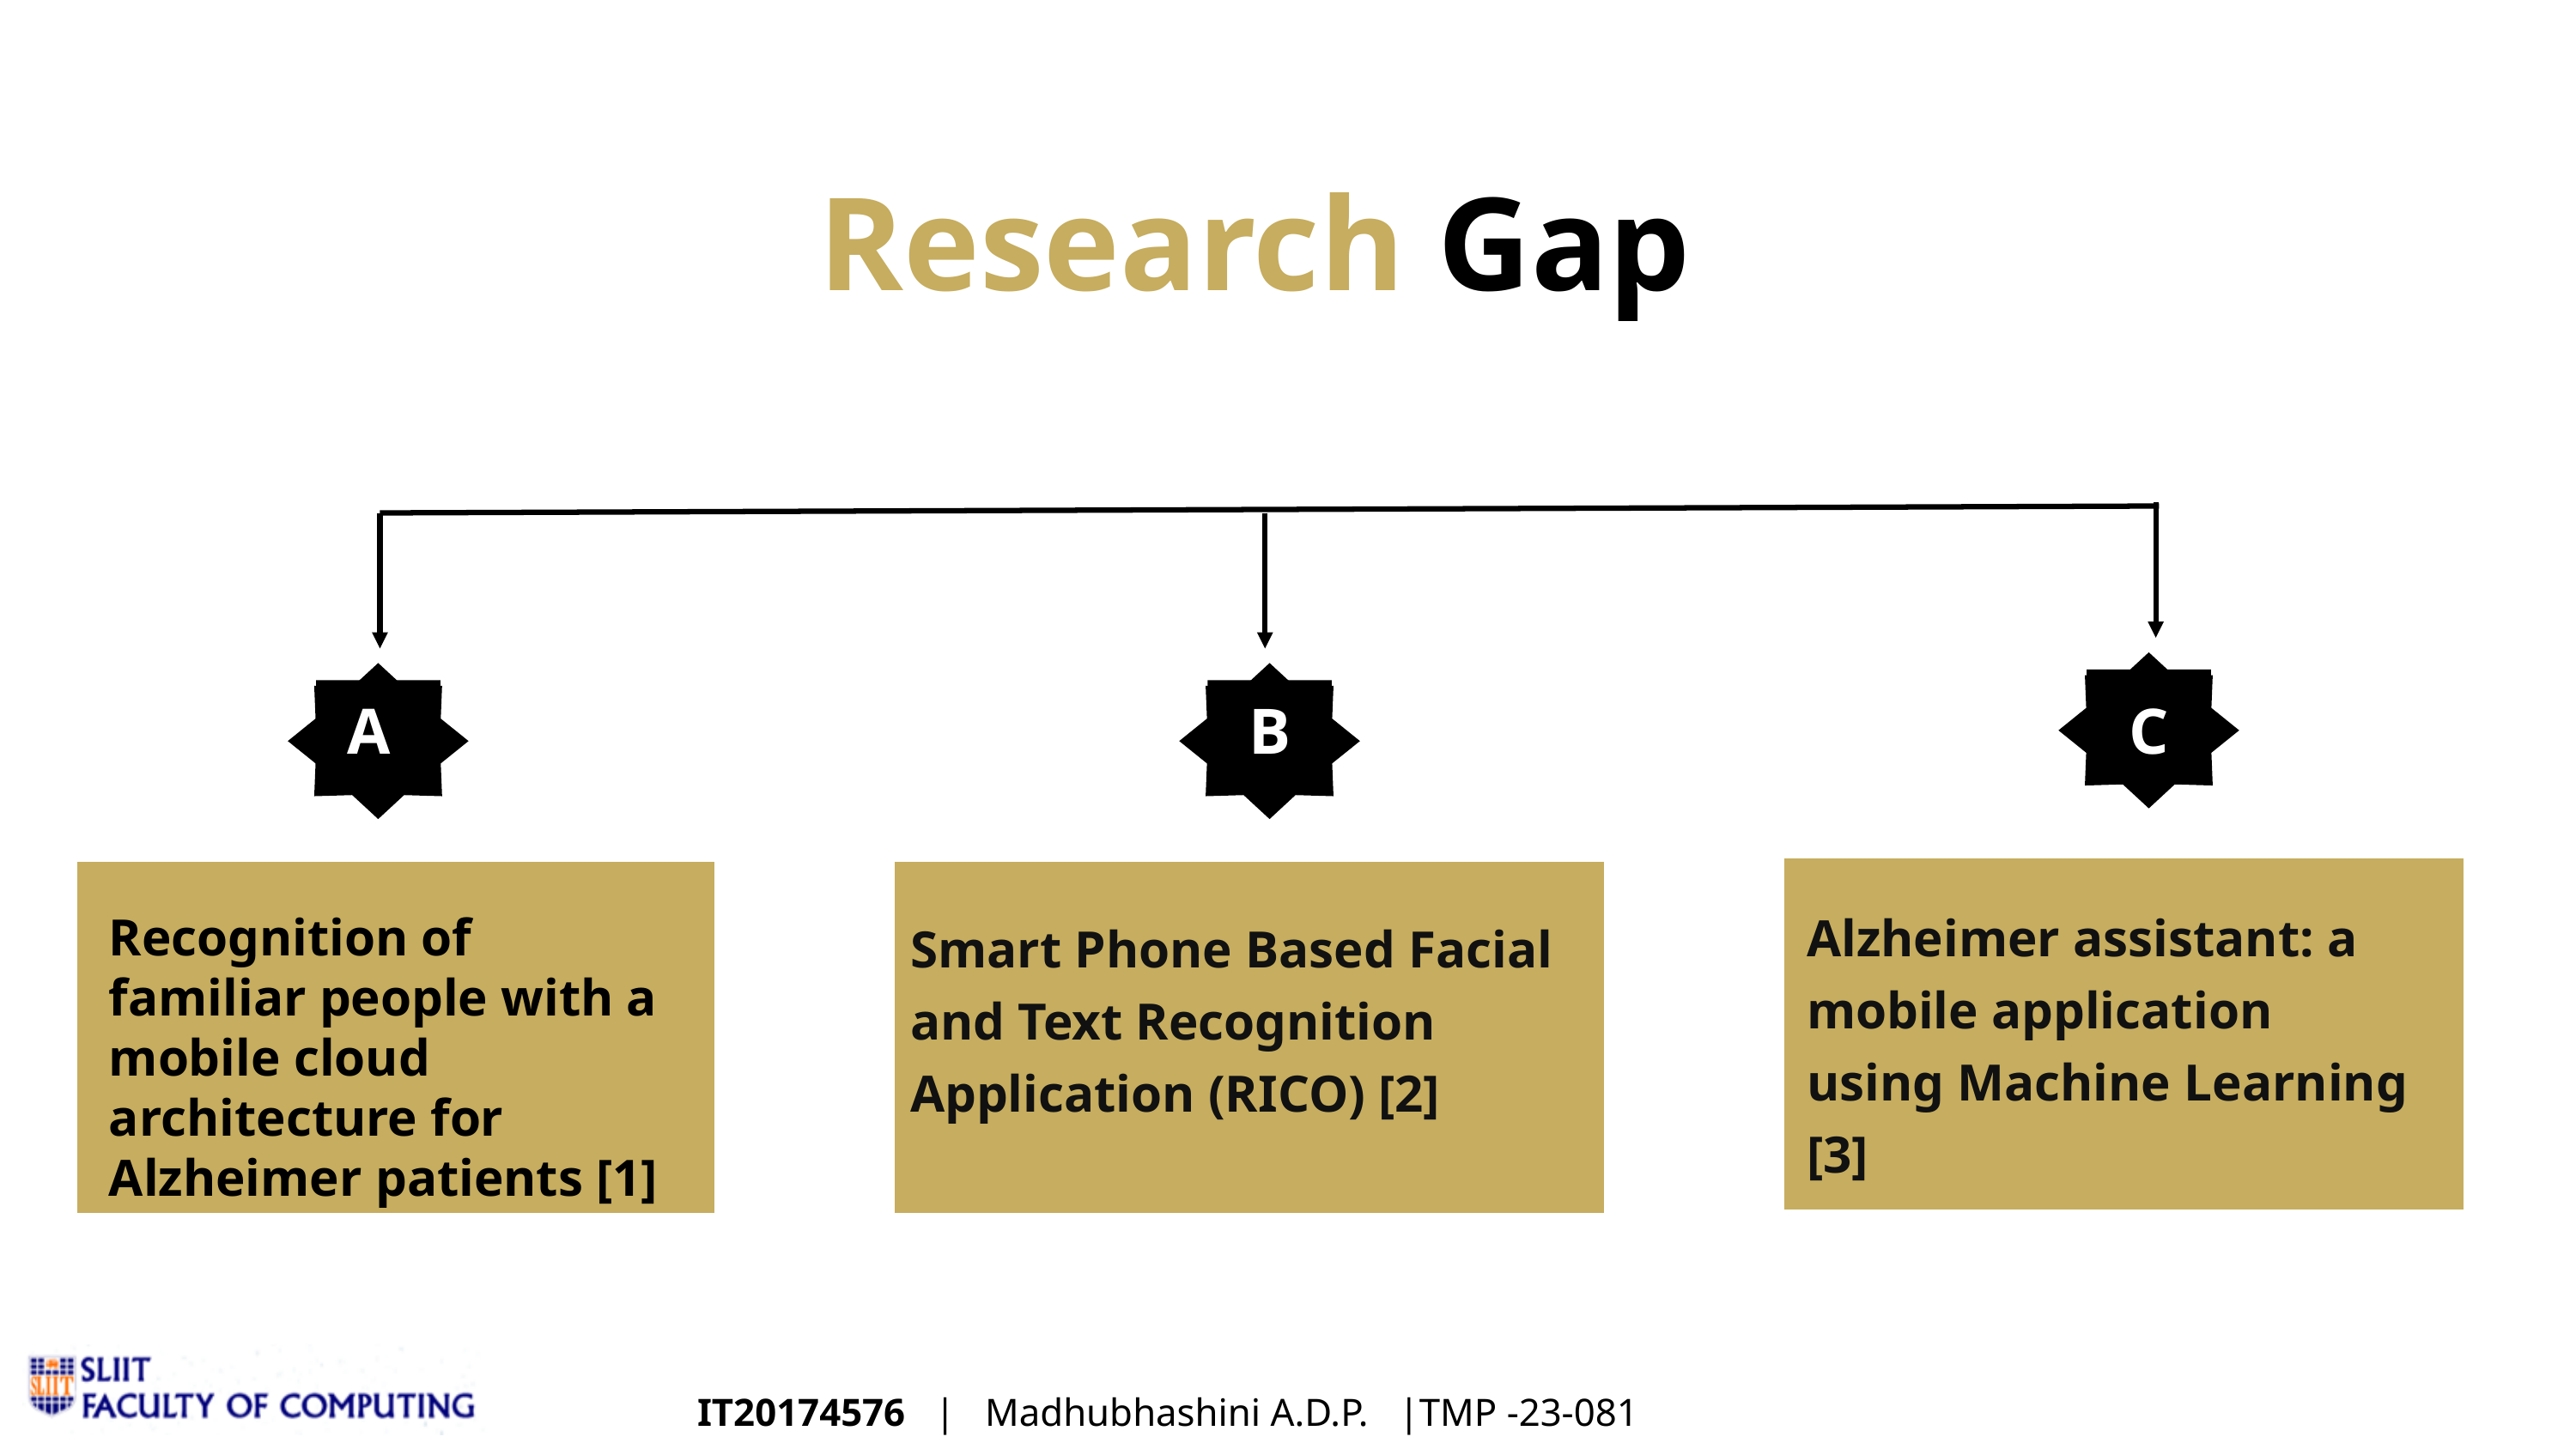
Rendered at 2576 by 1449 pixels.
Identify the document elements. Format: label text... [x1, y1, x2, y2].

text_box Recognition of familiar people with a mobile cloud architecture for Alzheimer patients [1] [95, 893, 694, 1220]
text_box [77, 862, 715, 1214]
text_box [380, 506, 2153, 513]
text_box Research Gap [818, 130, 2010, 317]
text_box [1783, 858, 2464, 1210]
text_box Smart Phone Based Facial and Text Recognition Application (RICO) [2] [897, 892, 1607, 1135]
picture [21, 1327, 488, 1435]
text_box [895, 862, 1605, 1214]
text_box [287, 663, 469, 820]
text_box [1179, 663, 1361, 820]
text_box Alzheimer assistant: a mobile application using Machine Learning [3] [1794, 882, 2431, 1197]
text_box IT20174576 | Madhubhashini A.D.P. |TMP -23-081 [684, 1369, 1720, 1447]
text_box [2058, 652, 2239, 809]
